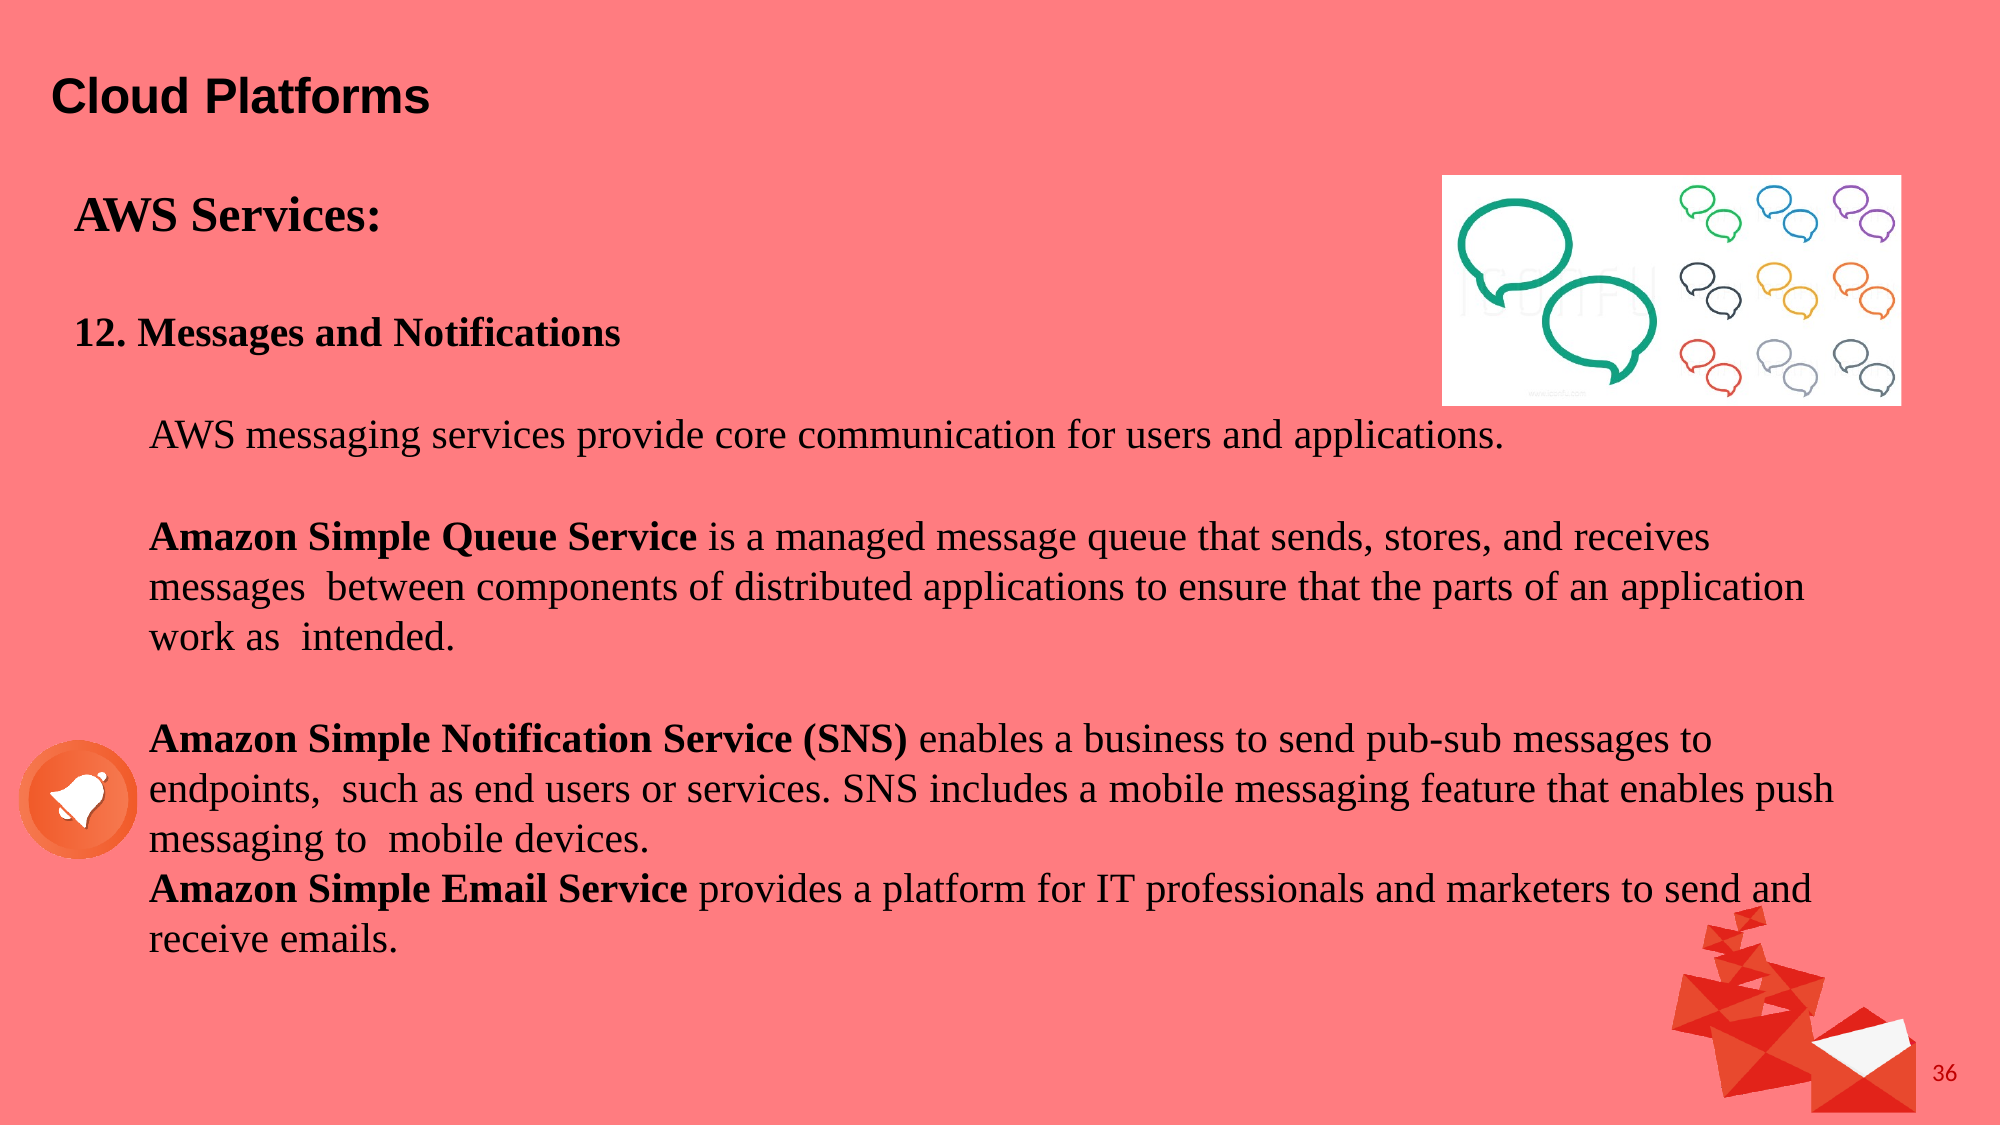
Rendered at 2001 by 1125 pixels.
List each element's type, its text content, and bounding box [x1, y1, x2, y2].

text_box [18, 740, 138, 859]
text_box [1671, 905, 1916, 1113]
text_box 36 [1930, 1054, 1960, 1087]
title Cloud Platforms [48, 61, 433, 251]
text_box AWS Services: 12. Messages and Notifications AWS messaging services provide core communication for users and applications. Amazon Simple Queue Service is a managed message queue that sends, stores, and receives messages between components of distributed applications to ensure that the parts of an application work as intended. Amazon Simple Notification Service (SNS) enables a business to send pub-sub messages to endpoints, such as end users or services. SNS includes a mobile messaging feature that enables push messaging to mobile devices. Amazon Simple Email Service provides a platform for IT professionals and marketers to send and receive emails. [71, 179, 1890, 962]
text_box [1442, 175, 1902, 406]
